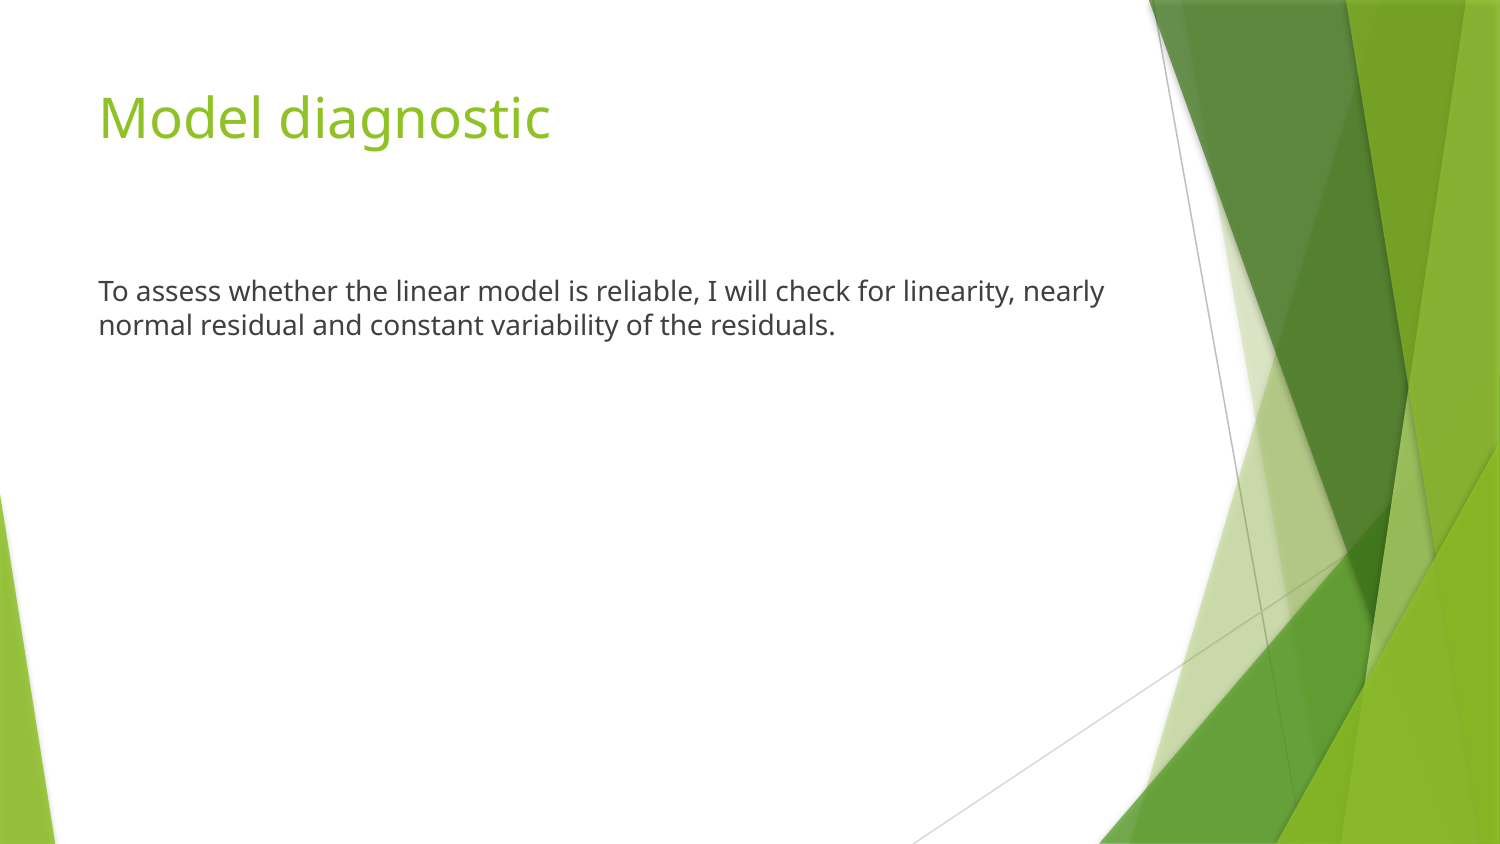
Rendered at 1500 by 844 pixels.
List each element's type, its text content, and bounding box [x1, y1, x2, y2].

list To assess whether the linear model is reliable, I will check for linearity, nearly normal residual and constant variability of the residuals. [83, 265, 1141, 744]
title Model diagnostic [83, 75, 1141, 238]
